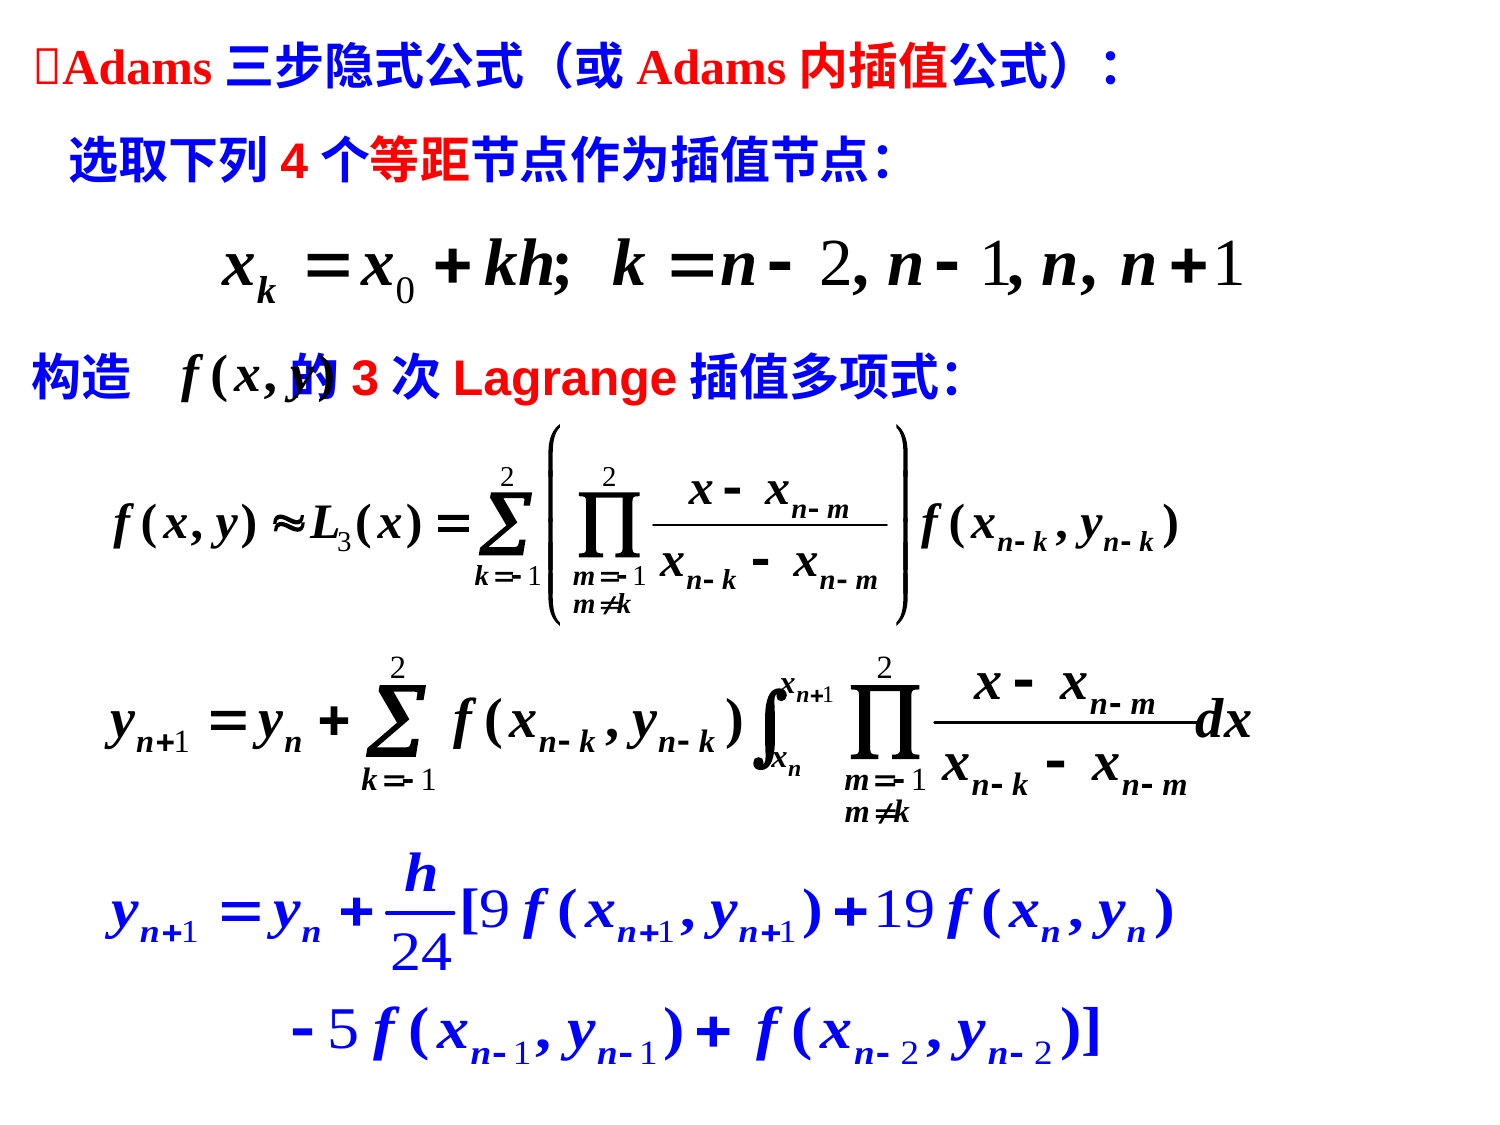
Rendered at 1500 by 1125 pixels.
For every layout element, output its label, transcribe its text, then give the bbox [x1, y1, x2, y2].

text_box 选取下列4个等距节点作为插值节点： [53, 120, 1084, 196]
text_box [95, 414, 1188, 634]
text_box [94, 643, 1263, 841]
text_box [206, 218, 1255, 319]
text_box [94, 835, 1184, 1075]
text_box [53, 337, 968, 414]
text_box Adams三步隐式公式（或Adams内插值公式）： [17, 26, 1373, 102]
